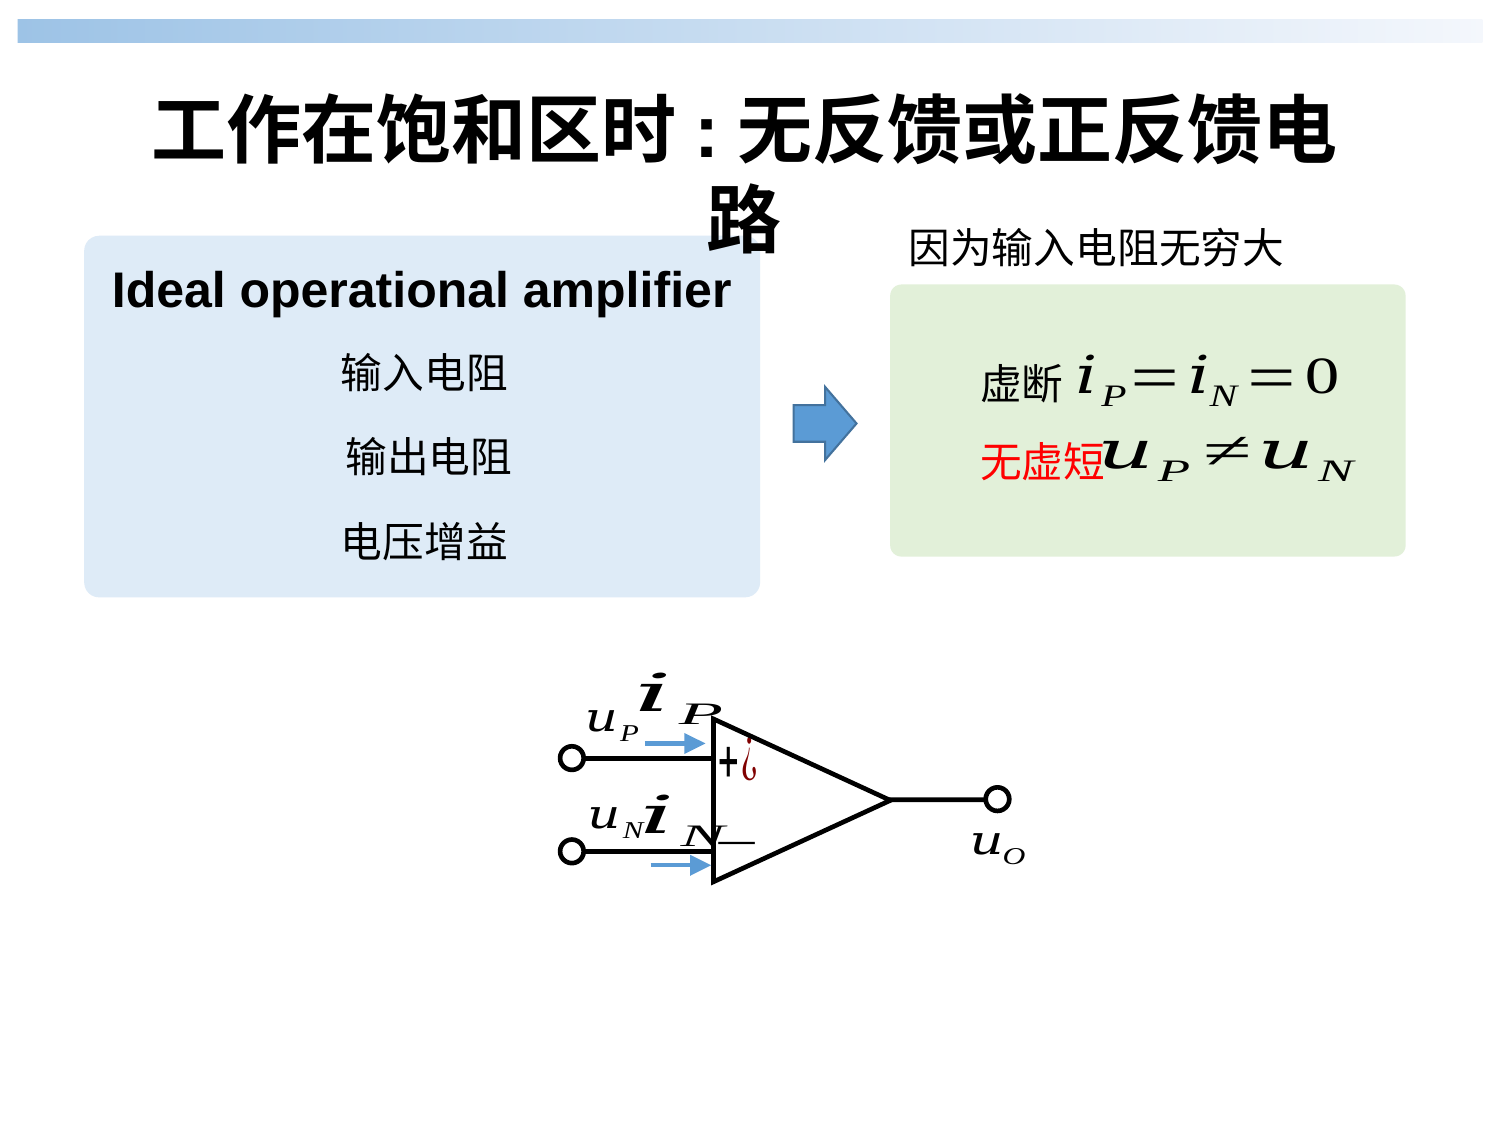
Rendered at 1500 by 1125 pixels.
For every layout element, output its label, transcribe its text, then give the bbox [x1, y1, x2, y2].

text_box 无虚短 [965, 427, 1140, 493]
text_box 因为输入电阻无穷大 [908, 221, 1454, 272]
text_box [792, 384, 858, 463]
text_box [83, 234, 762, 599]
text_box [889, 283, 1407, 558]
text_box 工作在饱和区时:无反馈或正反馈电路 [107, 75, 1381, 271]
text_box Ideal operational amplifier [97, 250, 748, 325]
text_box 虚断 [965, 350, 1106, 416]
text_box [560, 665, 1028, 882]
text_box [17, 18, 1483, 44]
